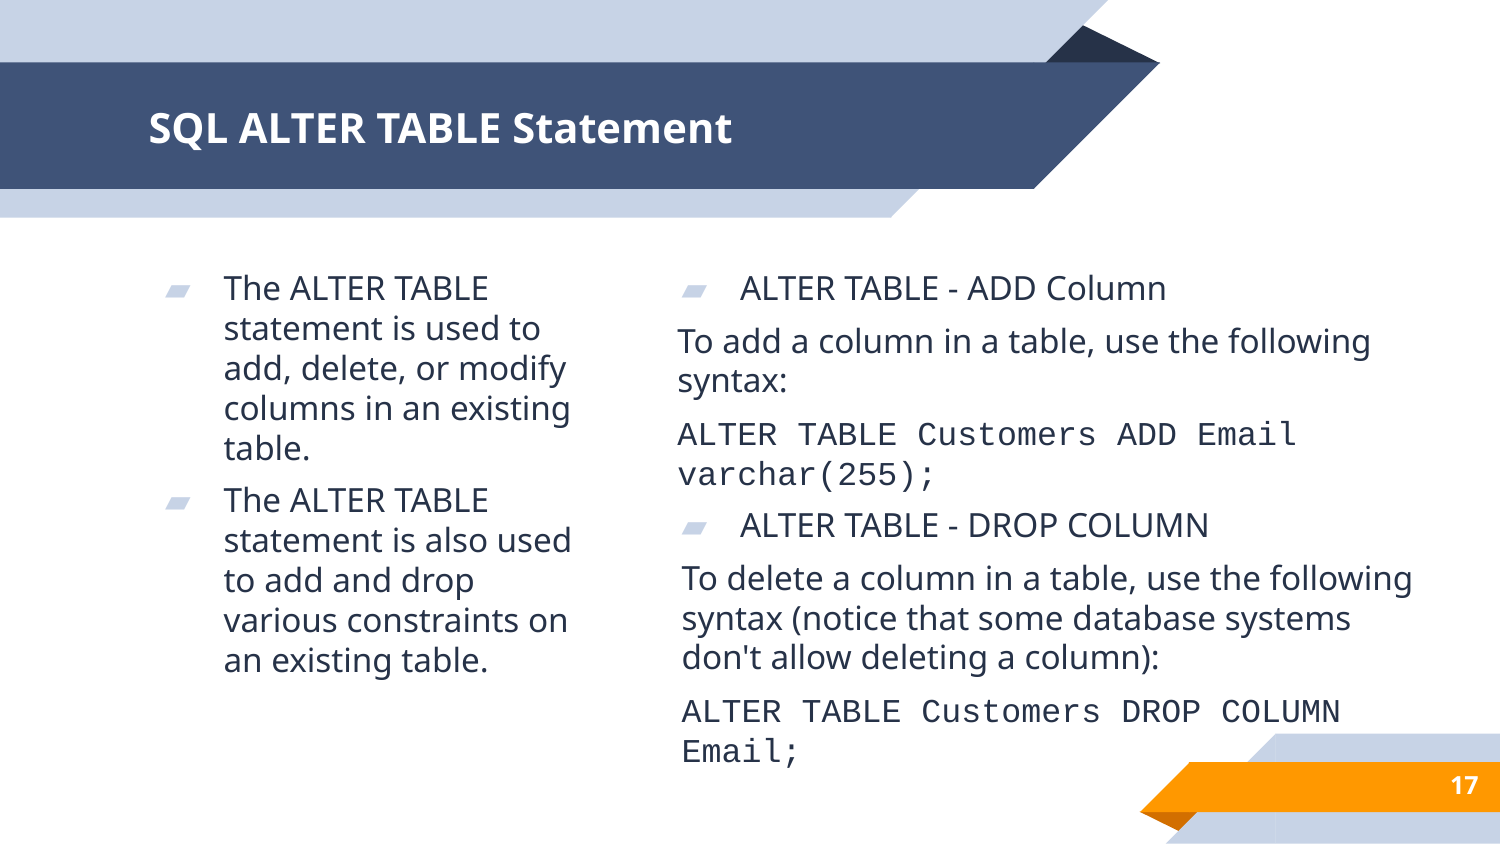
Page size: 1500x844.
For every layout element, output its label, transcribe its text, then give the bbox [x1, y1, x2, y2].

list ALTER TABLE - ADD Column To add a column in a table, use the following syntax: ALTER TABLE Customers ADD Email varchar(255); ALTER TABLE - DROP COLUMN To delete a column in a table, use the following syntax (notice that some database systems don't allow deleting a column): ALTER TABLE Customers DROP COLUMN Email; [650, 252, 1438, 735]
slide_number 17 [1249, 760, 1494, 813]
title SQL ALTER TABLE Statement [133, 64, 997, 190]
list The ALTER TABLE statement is used to add, delete, or modify columns in an existing table. The ALTER TABLE statement is also used to add and drop various constraints on an existing table. [133, 252, 613, 700]
